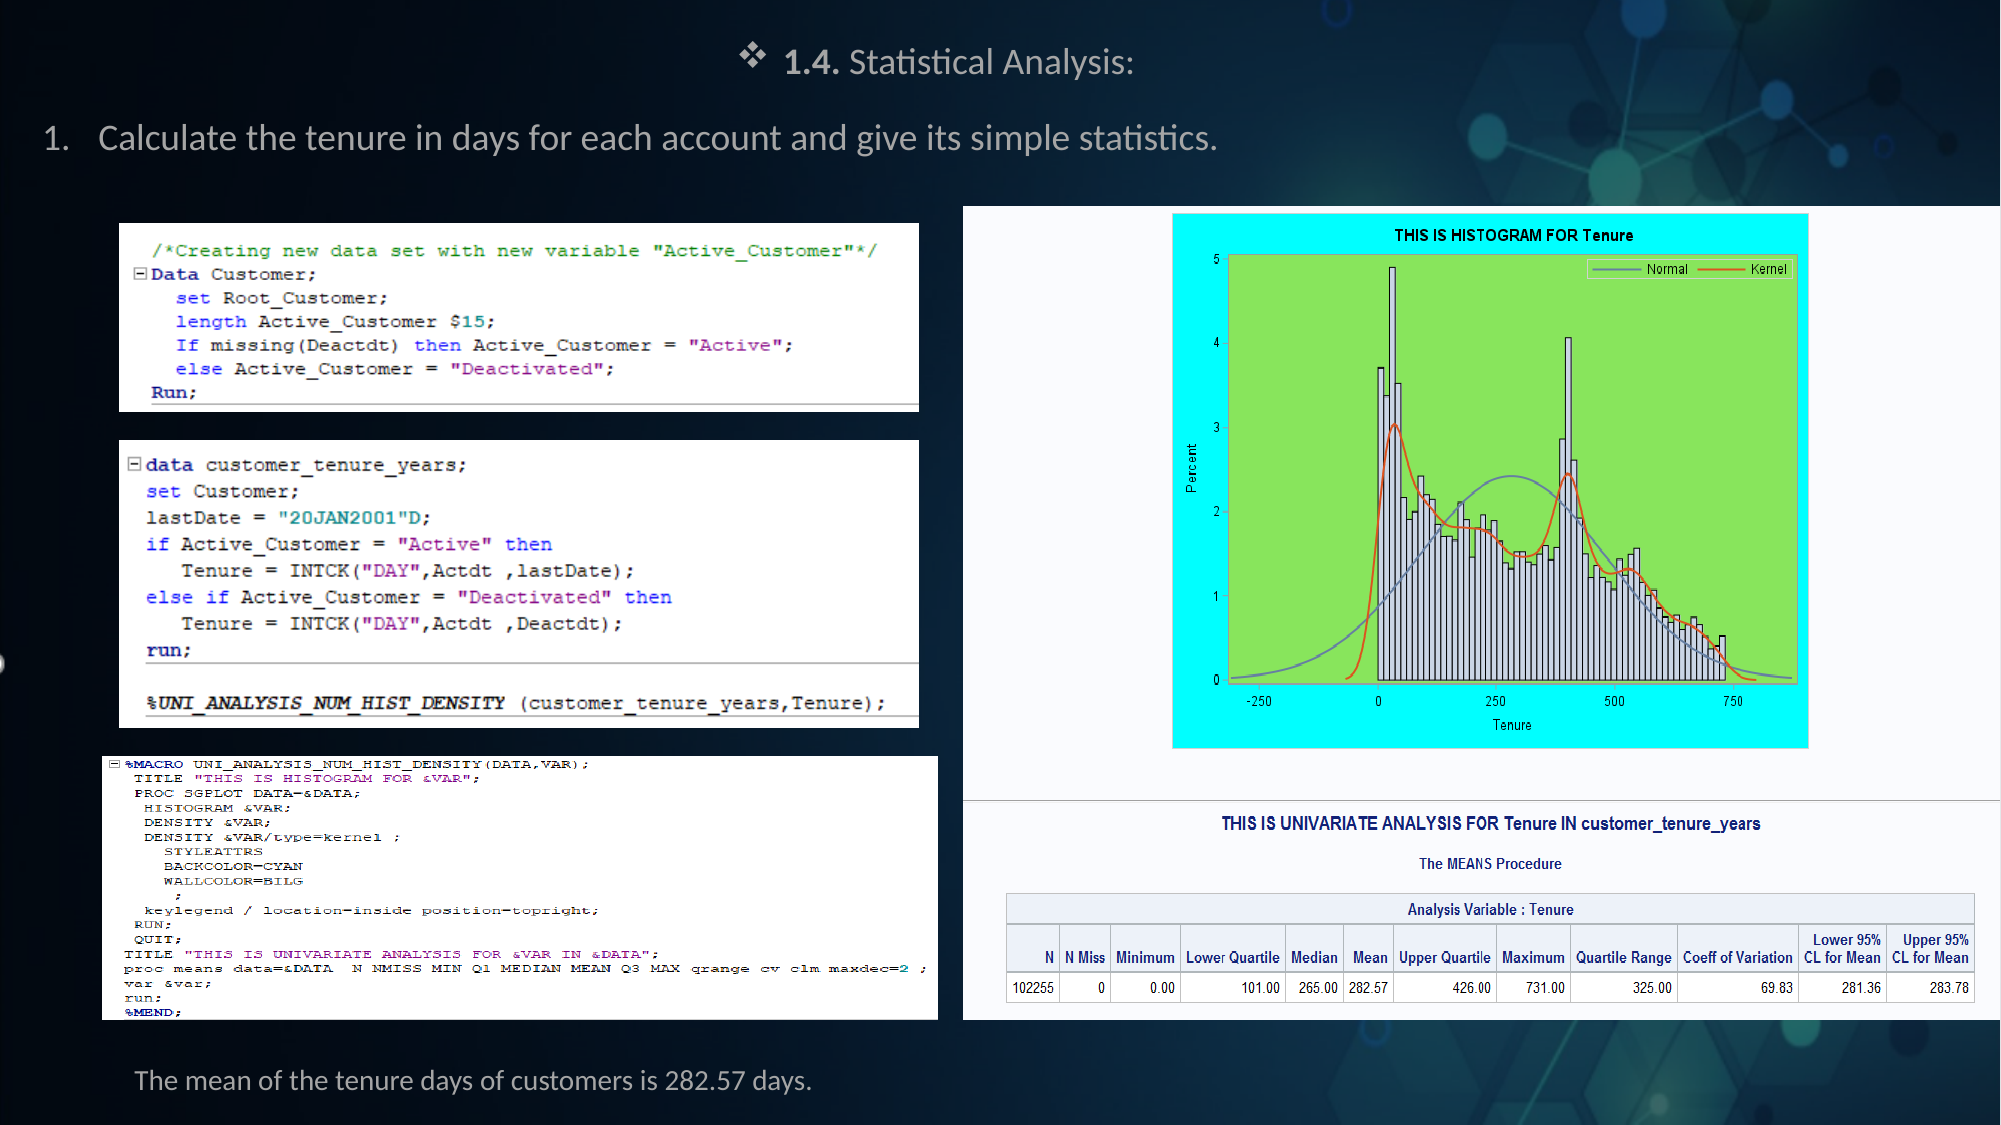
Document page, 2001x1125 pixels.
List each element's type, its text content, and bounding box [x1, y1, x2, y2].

text_box Calculate the tenure in days for each account and give its simple statistics. [27, 105, 1426, 165]
picture [0, 0, 2001, 1125]
text_box The mean of the tenure days of customers is 282.57 days. [119, 1048, 1120, 1104]
text_box 1.4. Statistical Analysis: [721, 23, 1722, 90]
